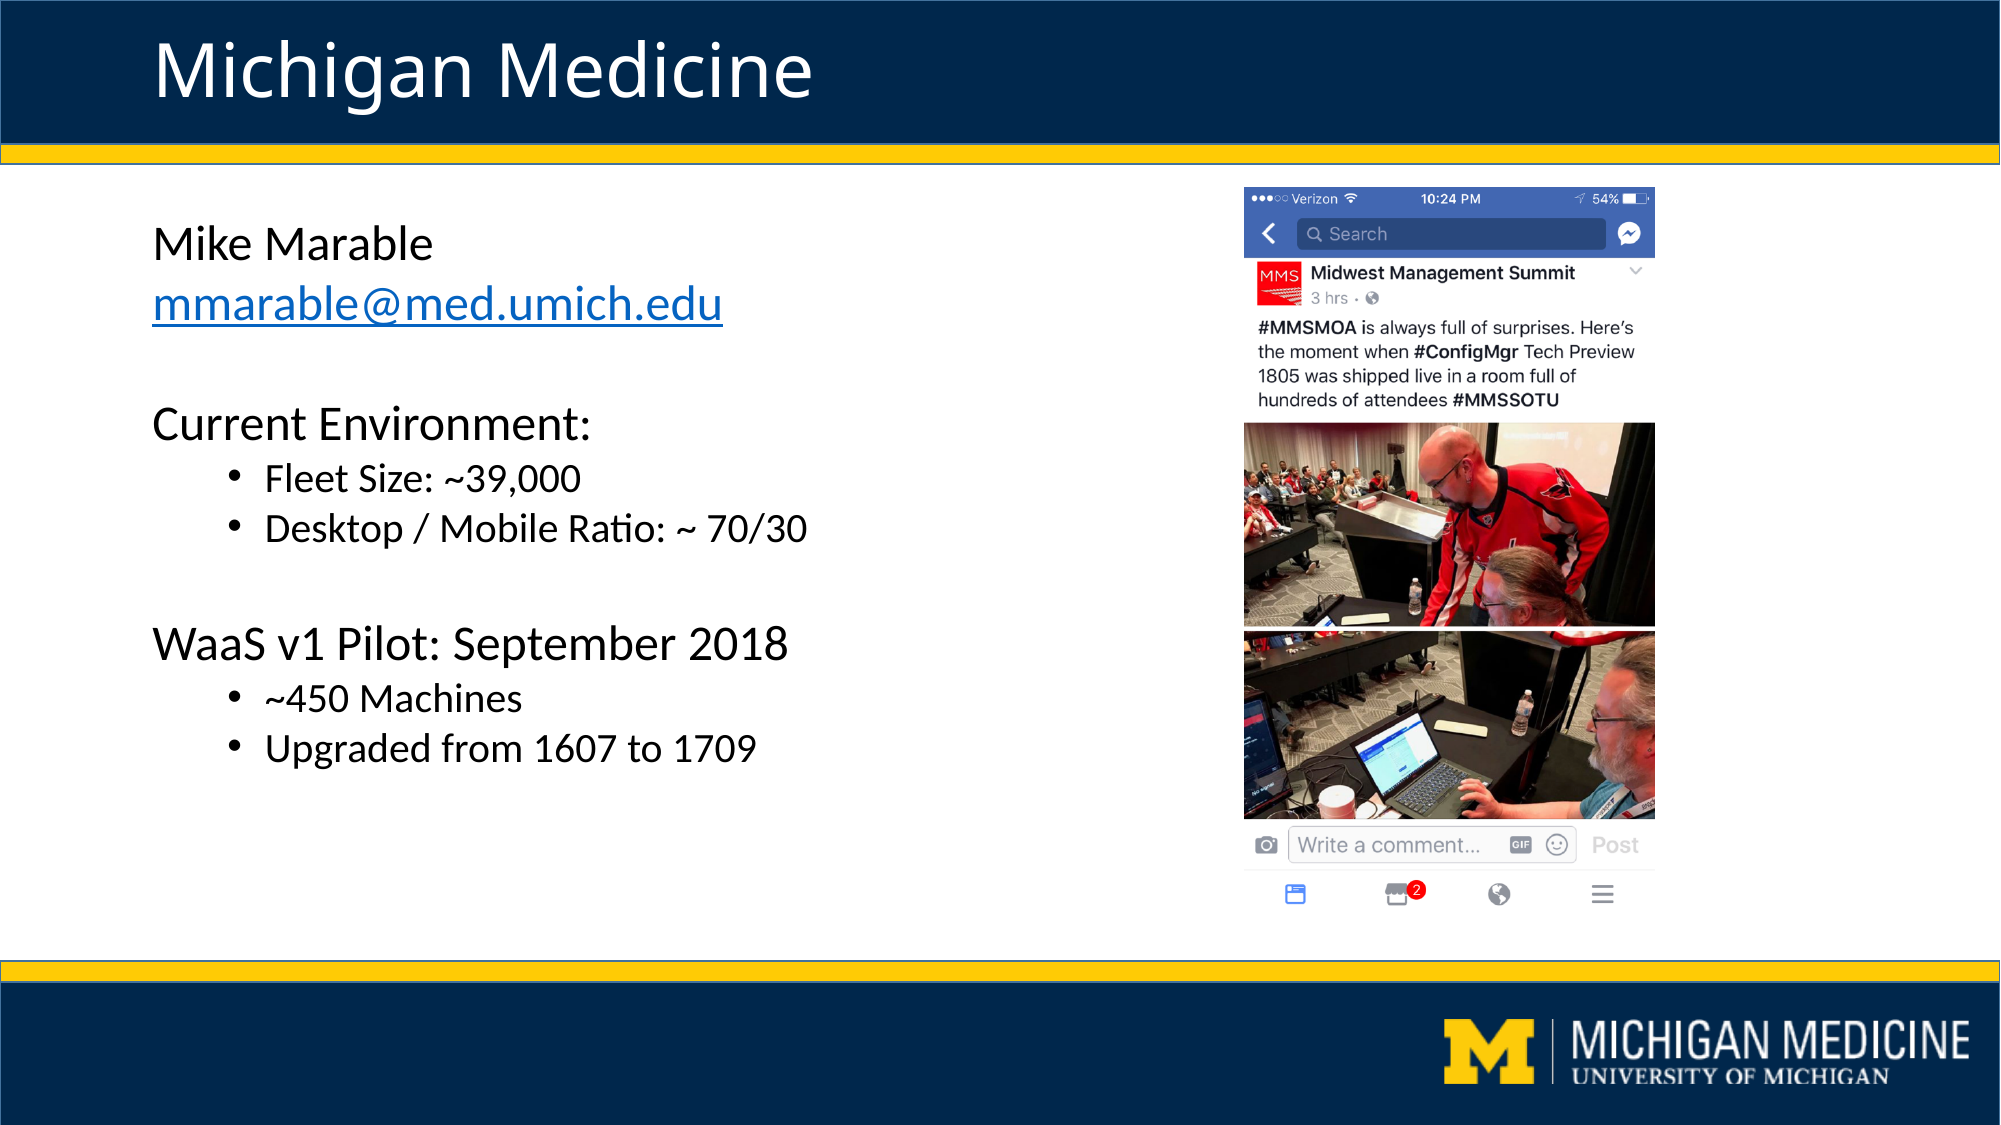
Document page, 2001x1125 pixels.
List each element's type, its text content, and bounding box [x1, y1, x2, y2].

text_box [0, 0, 2000, 145]
text_box [0, 145, 2000, 165]
list Mike Marable mmarable@med.umich.edu Current Environment: Fleet Size: ~39,000 Desktop / Mobile Ratio: ~ 70/30 WaaS v1 Pilot: September 2018 ~450 Machines Upgraded from 1607 to 1709 [137, 202, 1057, 917]
text_box [0, 960, 2000, 981]
title Michigan Medicine [137, 15, 1863, 132]
text_box [0, 981, 2000, 1125]
picture [1444, 1019, 1969, 1084]
picture [1244, 187, 1655, 918]
